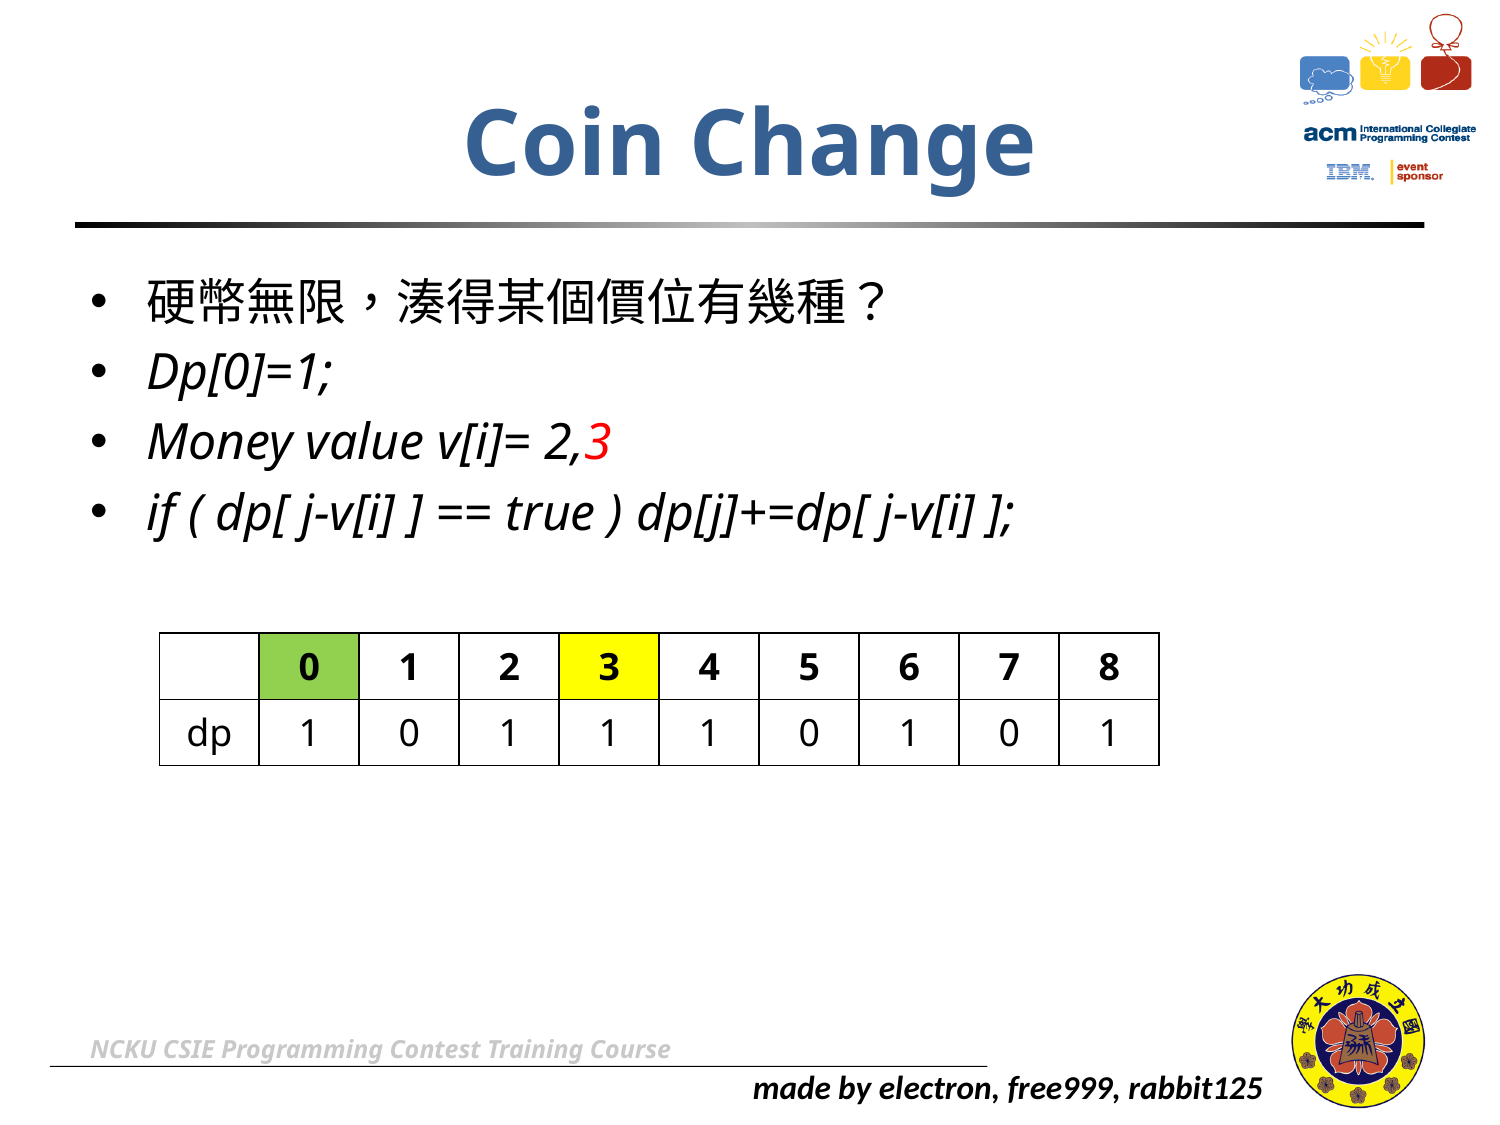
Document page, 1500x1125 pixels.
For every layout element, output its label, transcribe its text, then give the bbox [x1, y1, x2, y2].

table_header 3 [560, 634, 658, 699]
table_header 0 [260, 634, 358, 699]
table_header 7 [960, 634, 1058, 699]
table_cell 0 [760, 700, 858, 765]
table_header [160, 634, 258, 699]
title Coin Change [75, 45, 1425, 233]
table_header 6 [860, 634, 958, 699]
table_header 2 [460, 634, 558, 699]
table_cell 0 [960, 700, 1058, 765]
table_cell 1 [660, 700, 758, 765]
table_header 1 [360, 634, 458, 699]
list 硬幣無限，湊得某個價位有幾種？ Dp[0]=1; Money value v[i]= 2,3 if ( dp[ j-v[i] ] == true ) dp[j]+=dp[ j-v[i] ]; [75, 262, 1425, 1005]
table_header 8 [1060, 634, 1158, 699]
slide_number NCKU CSIE Programming Contest Training Course [75, 1018, 833, 1079]
table_cell 1 [1060, 700, 1158, 765]
table_header 4 [660, 634, 758, 699]
picture [1282, 970, 1431, 1114]
table_cell dp [160, 700, 258, 765]
table_cell 1 [260, 700, 358, 765]
table_header 5 [760, 634, 858, 699]
table_cell 1 [560, 700, 658, 765]
table_cell 1 [460, 700, 558, 765]
table_cell 1 [860, 700, 958, 765]
table_cell 0 [360, 700, 458, 765]
picture [1292, 11, 1480, 188]
